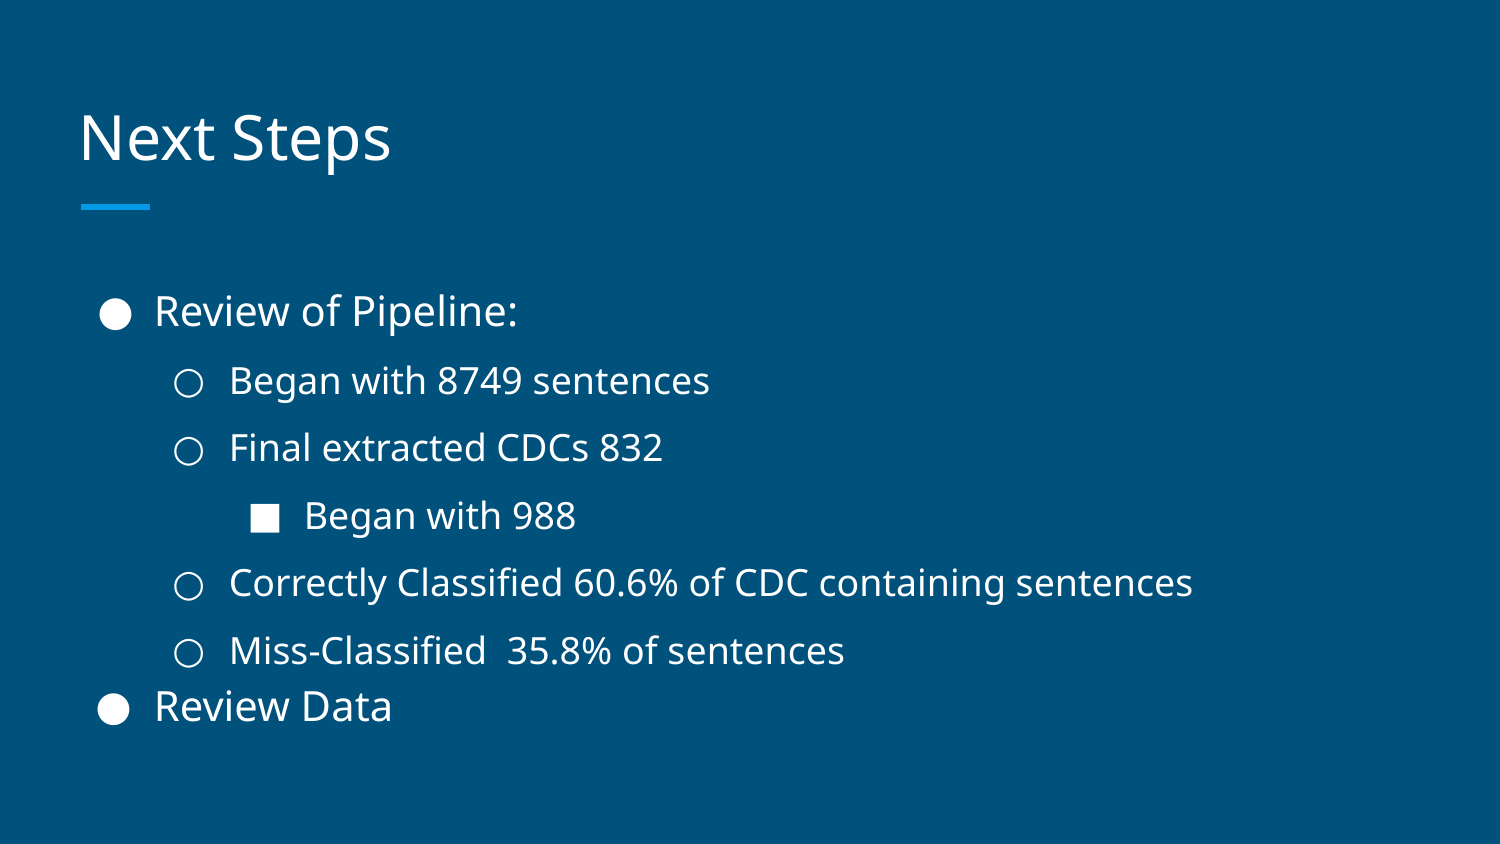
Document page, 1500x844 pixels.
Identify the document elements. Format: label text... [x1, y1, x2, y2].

title Next Steps [63, 75, 1437, 188]
list Review of Pipeline: Began with 8749 sentences Final extracted CDCs 832 Began with 988 Correctly Classified 60.6% of CDC containing sentences Miss-Classified 35.8% of sentences Review Data [63, 244, 1437, 750]
